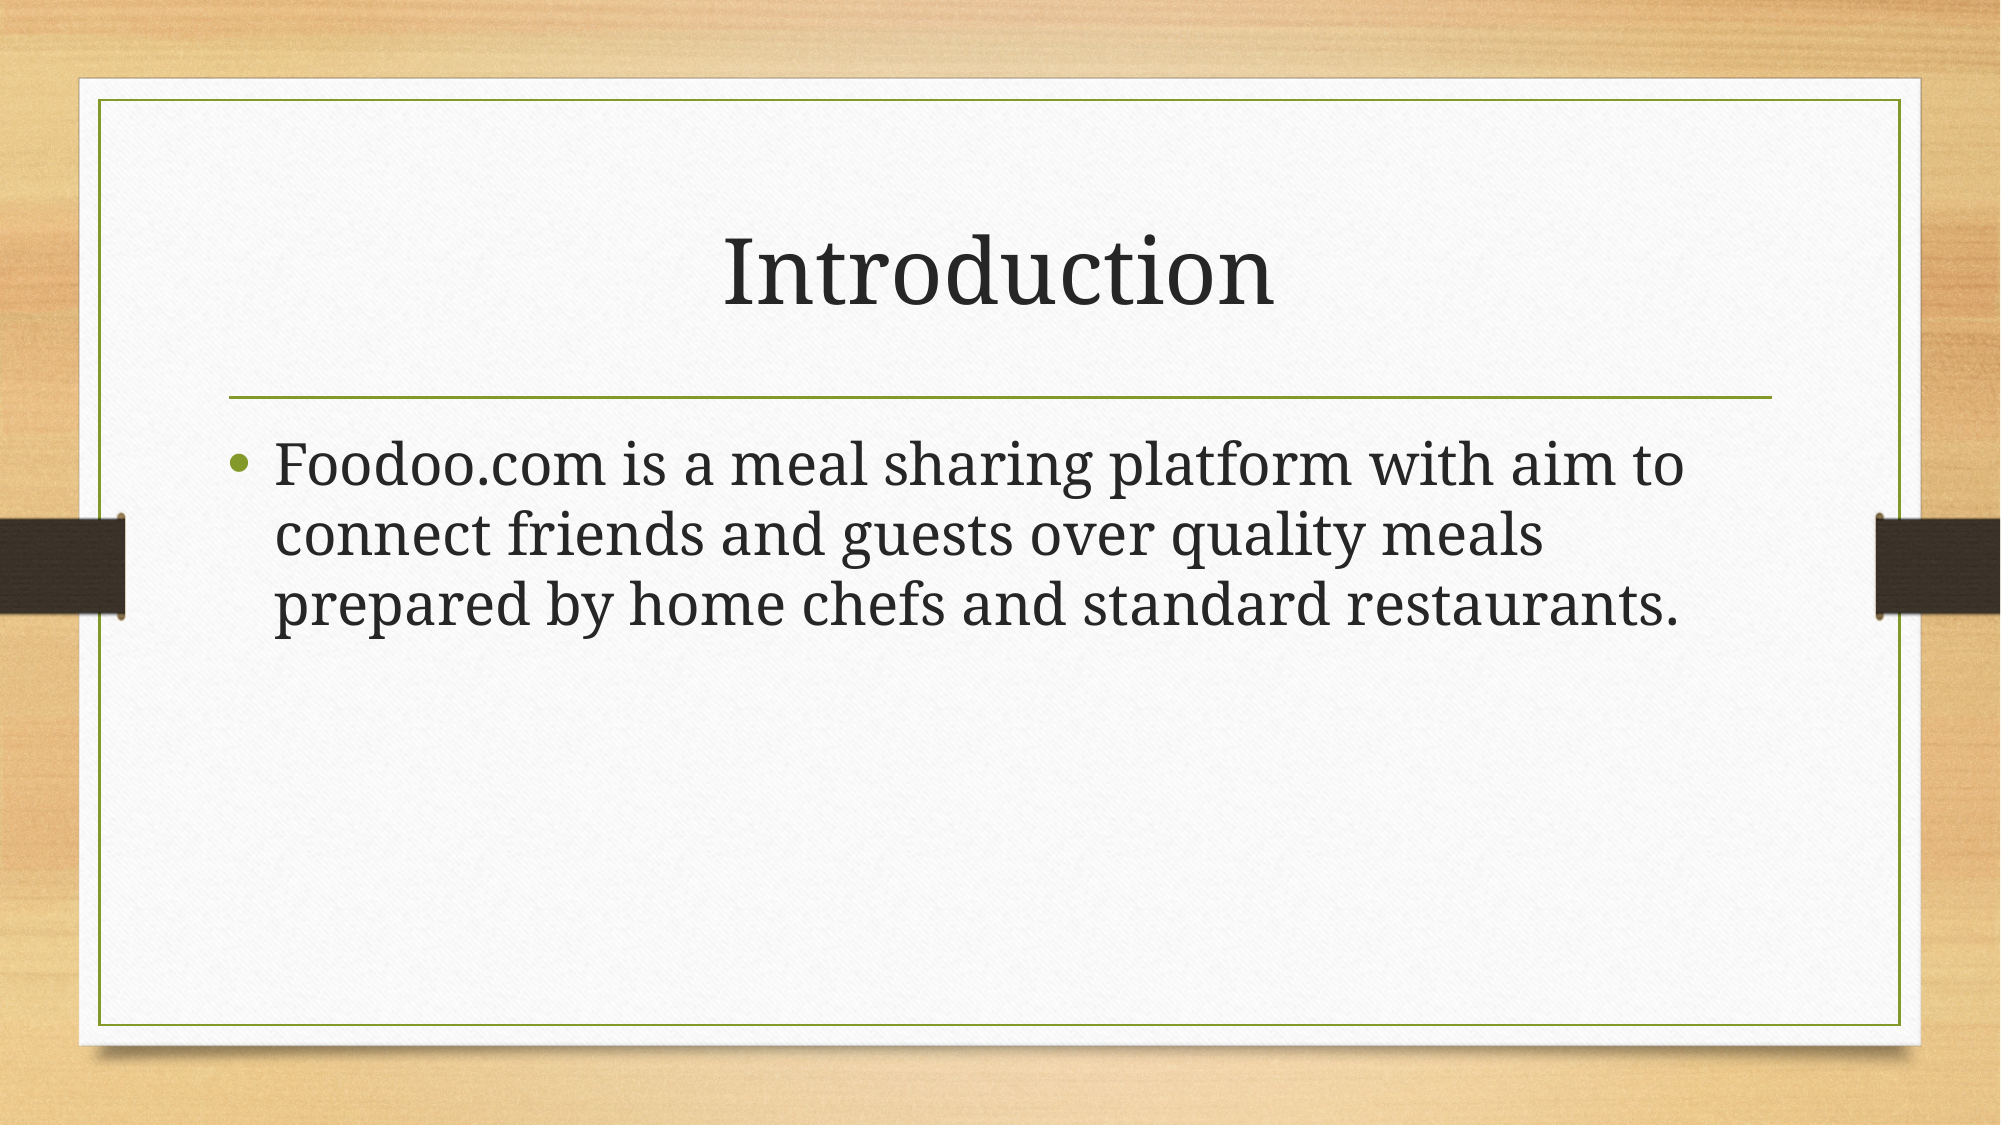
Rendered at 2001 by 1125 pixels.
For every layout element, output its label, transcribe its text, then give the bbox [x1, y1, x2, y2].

picture [0, 0, 2001, 1125]
list Foodoo.com is a meal sharing platform with aim to connect friends and guests over quality meals prepared by home chefs and standard restaurants. [212, 419, 1788, 964]
title Introduction [212, 161, 1788, 375]
